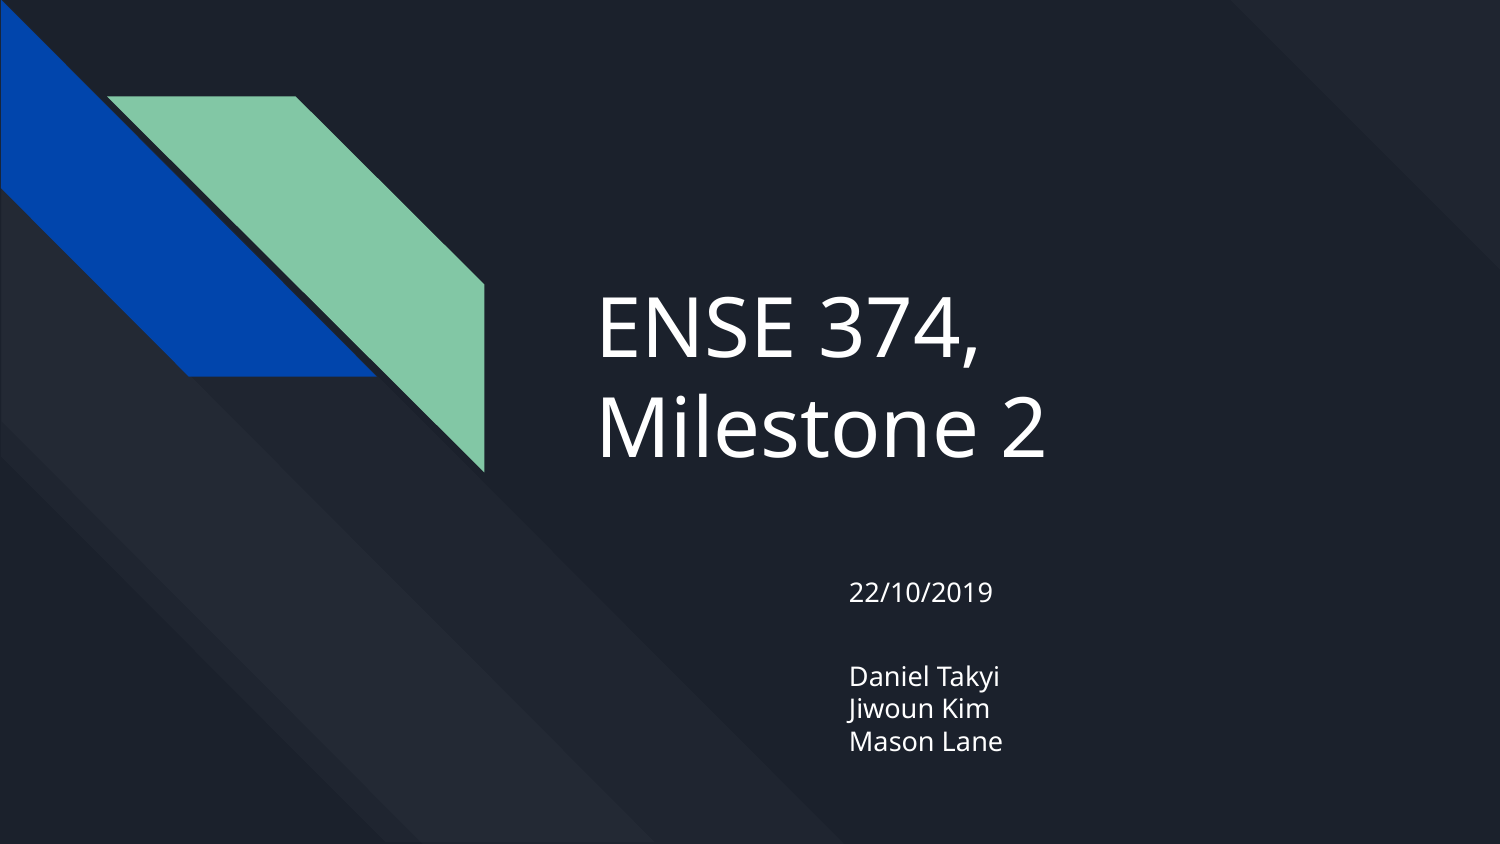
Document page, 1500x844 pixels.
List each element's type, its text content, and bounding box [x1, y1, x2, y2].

subtitle Daniel Takyi Jiwoun Kim Mason Lane [833, 644, 1404, 727]
subtitle 22/10/2019 [833, 560, 1404, 644]
title ENSE 374, Milestone 2 [580, 258, 1404, 518]
